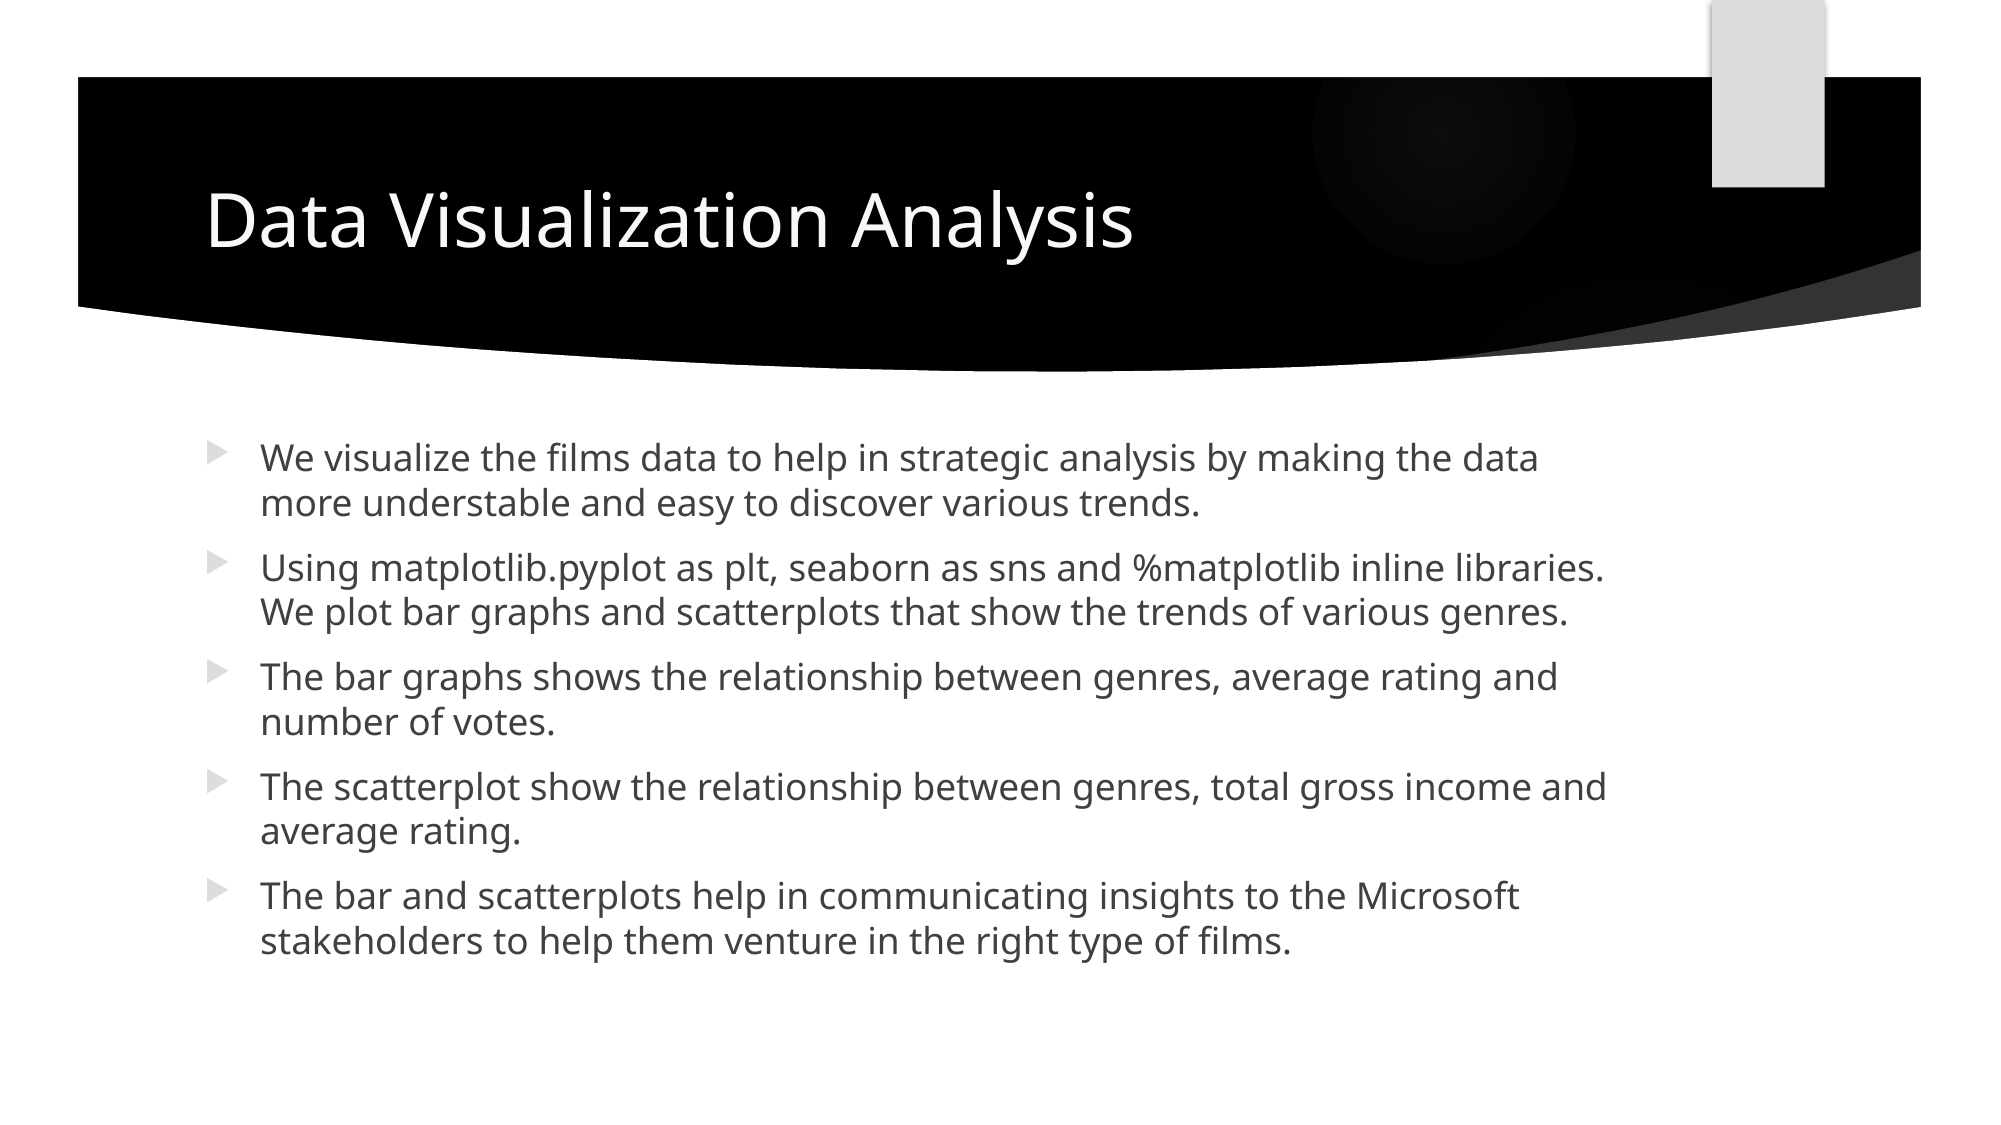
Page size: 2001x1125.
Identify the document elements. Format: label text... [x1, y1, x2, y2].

title Data Visualization Analysis [189, 159, 1627, 276]
list We visualize the films data to help in strategic analysis by making the data more understable and easy to discover various trends. Using matplotlib.pyplot as plt, seaborn as sns and %matplotlib inline libraries. We plot bar graphs and scatterplots that show the trends of various genres. The bar graphs shows the relationship between genres, average rating and number of votes. The scatterplot show the relationship between genres, total gross income and average rating. The bar and scatterplots help in communicating insights to the Microsoft stakeholders to help them venture in the right type of films. [189, 427, 1638, 988]
